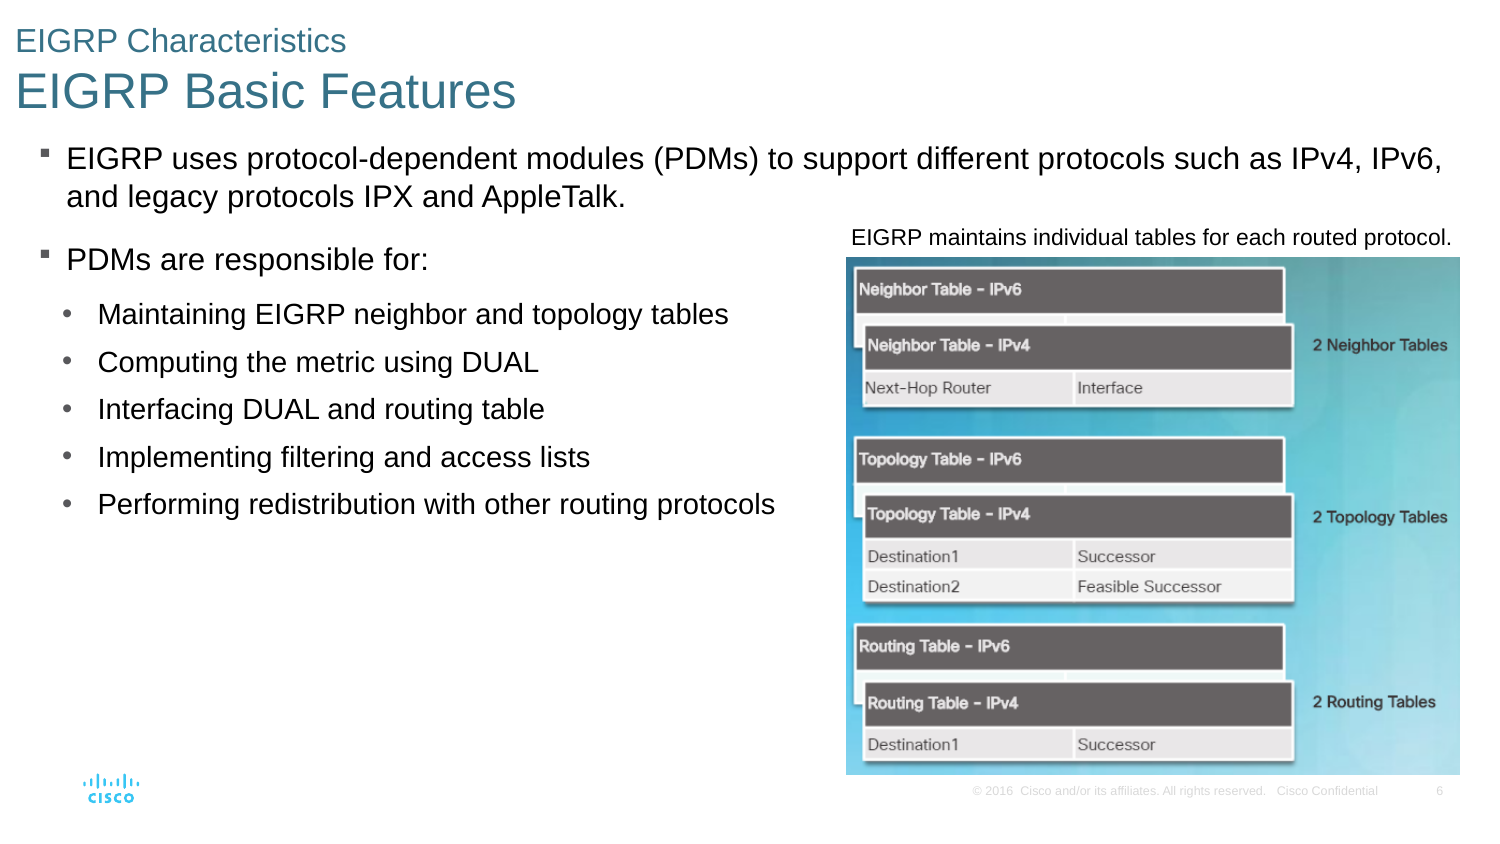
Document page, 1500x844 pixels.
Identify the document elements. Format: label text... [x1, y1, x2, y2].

picture [846, 257, 1460, 775]
text_box EIGRP maintains individual tables for each routed protocol. [836, 215, 1468, 258]
title EIGRP Characteristics EIGRP Basic Features [0, 6, 1500, 131]
list EIGRP uses protocol-dependent modules (PDMs) to support different protocols such as IPv4, IPv6, and legacy protocols IPX and AppleTalk. [23, 131, 1476, 813]
text_box PDMs are responsible for: Maintaining EIGRP neighbor and topology tables Computing the metric using DUAL Interfacing DUAL and routing table Implementing filtering and access lists Performing redistribution with other routing protocols [23, 232, 829, 766]
